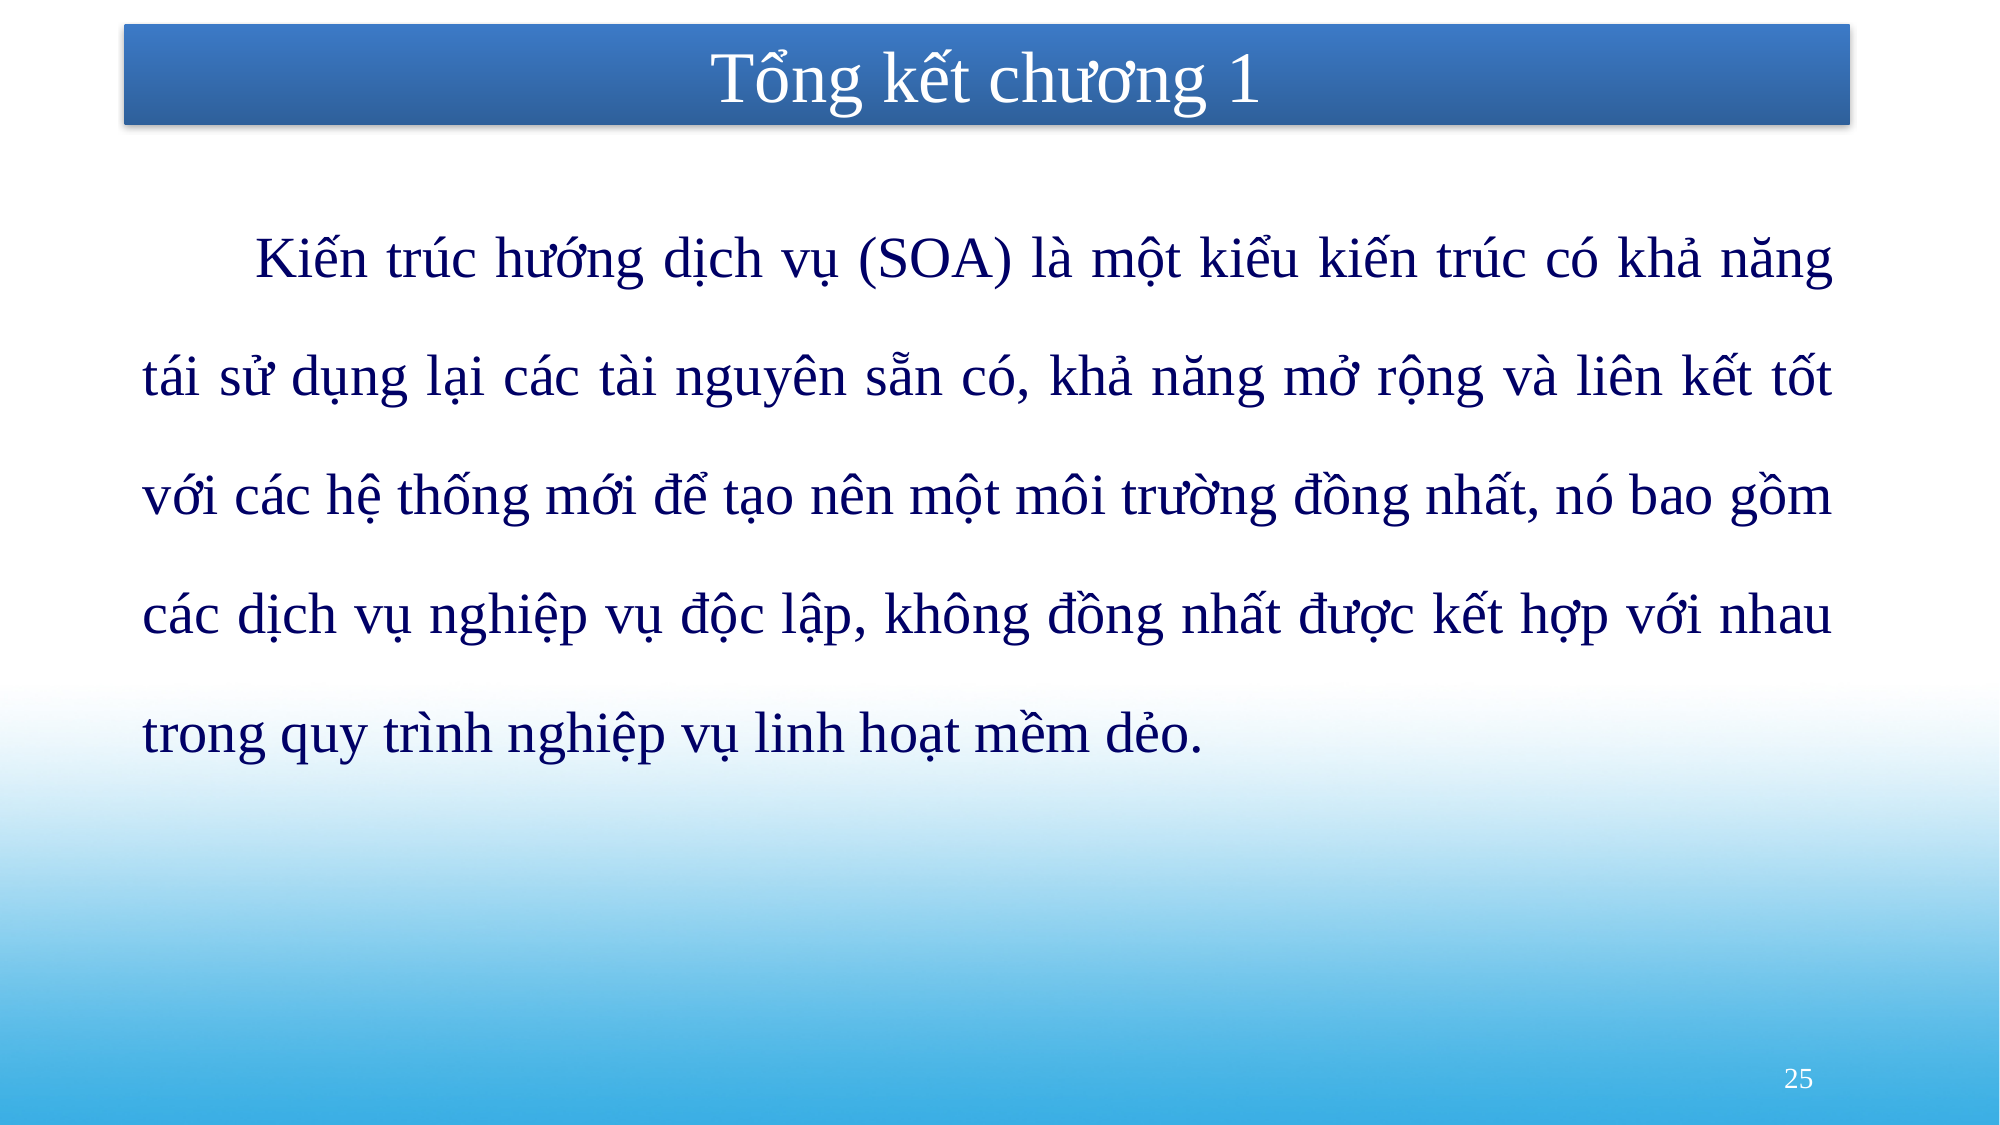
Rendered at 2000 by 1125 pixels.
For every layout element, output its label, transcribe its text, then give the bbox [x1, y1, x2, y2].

title Tổng kết chương 1 [124, 22, 1850, 125]
list Kiến trúc hướng dịch vụ (SOA) là một kiểu kiến trúc có khả năng tái sử dụng lại các tài nguyên sẵn có, khả năng mở rộng và liên kết tốt với các hệ thống mới để tạo nên một môi trường đồng nhất, nó bao gồm các dịch vụ nghiệp vụ độc lập, không đồng nhất được kết hợp với nhau trong quy trình nghiệp vụ linh hoạt mềm dẻo. [127, 162, 1850, 1125]
picture [0, 0, 2000, 1125]
